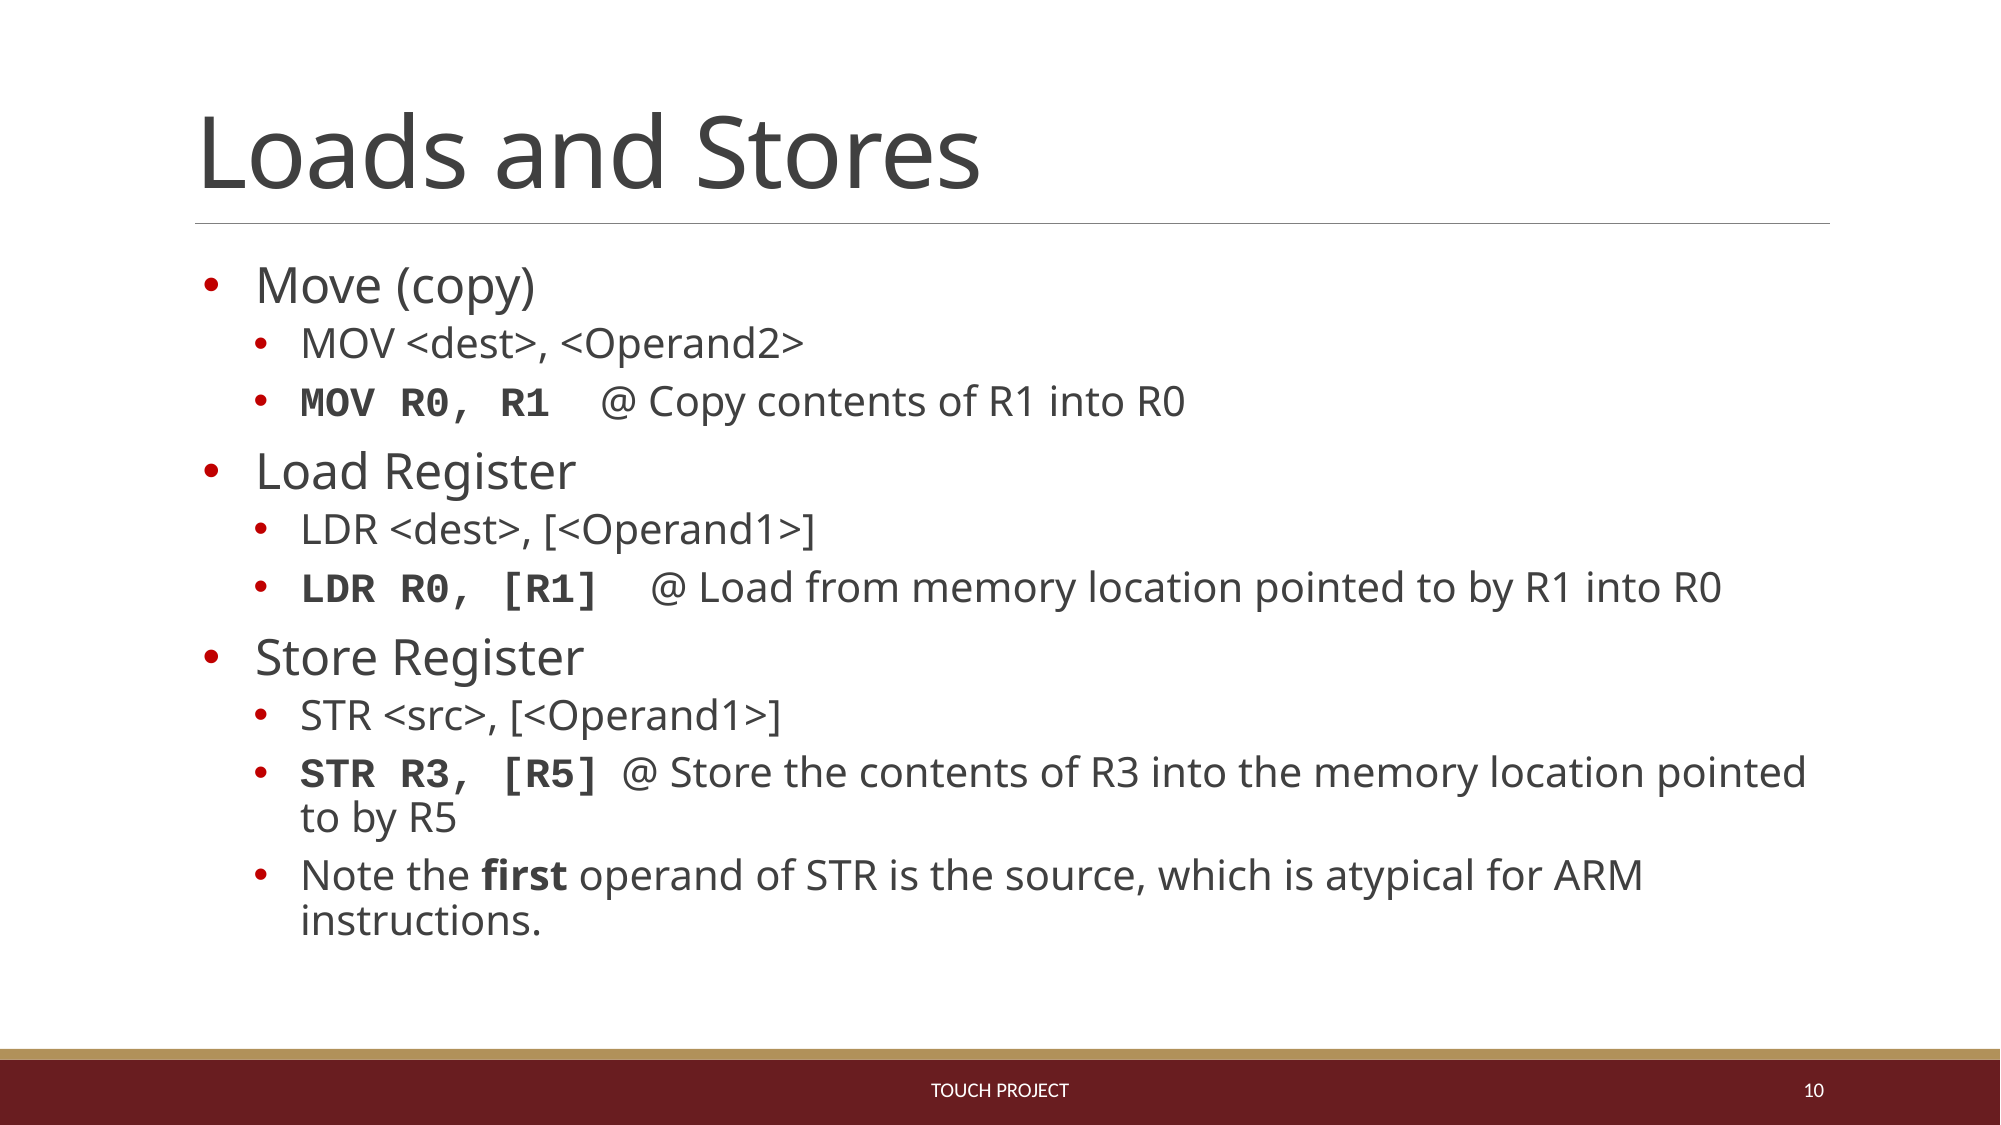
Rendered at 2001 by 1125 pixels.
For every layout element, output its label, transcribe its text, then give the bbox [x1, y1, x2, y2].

footer ToUCH Project [604, 1059, 1396, 1120]
list Move (copy) MOV <dest>, <Operand2> MOV R0, R1 @ Copy contents of R1 into R0 Load Register LDR <dest>, [<Operand1>] LDR R0, [R1] @ Load from memory location pointed to by R1 into R0 Store Register STR <src>, [<Operand1>] STR R3, [R5] @ Store the contents of R3 into the memory location pointed to by R5 Note the first operand of STR is the source, which is atypical for ARM instructions. [180, 253, 1830, 963]
title Loads and Stores [180, 47, 1830, 217]
slide_number 10 [1624, 1059, 1840, 1120]
